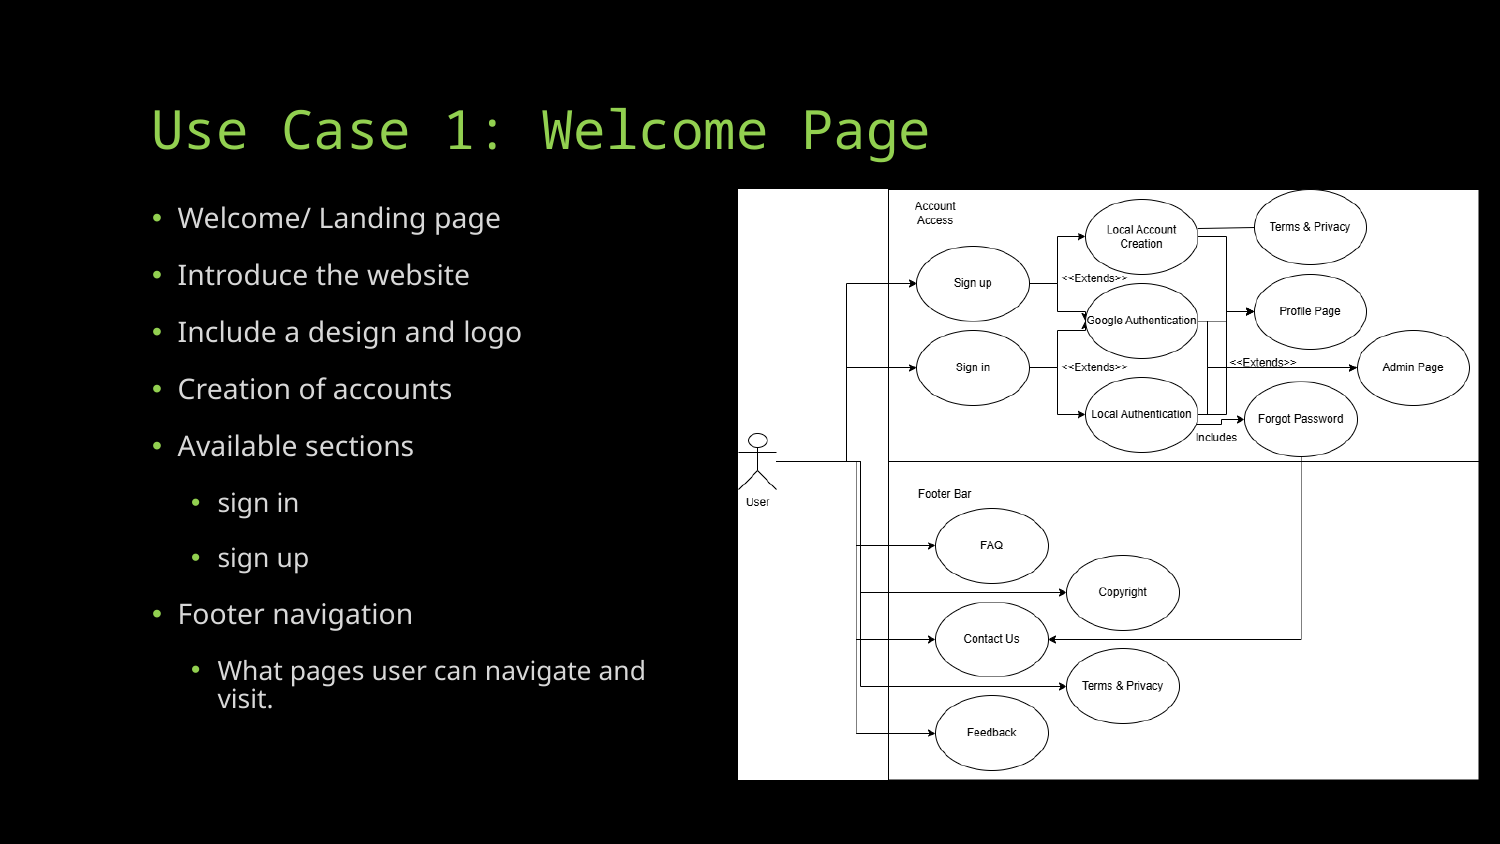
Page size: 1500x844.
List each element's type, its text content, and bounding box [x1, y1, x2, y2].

picture [737, 188, 1479, 781]
list Welcome/ Landing page Introduce the website Include a design and logo Creation of accounts Available sections sign in sign up Footer navigation What pages user can navigate and visit. [140, 198, 720, 724]
title Use Case 1: Welcome Page [140, 25, 1265, 167]
